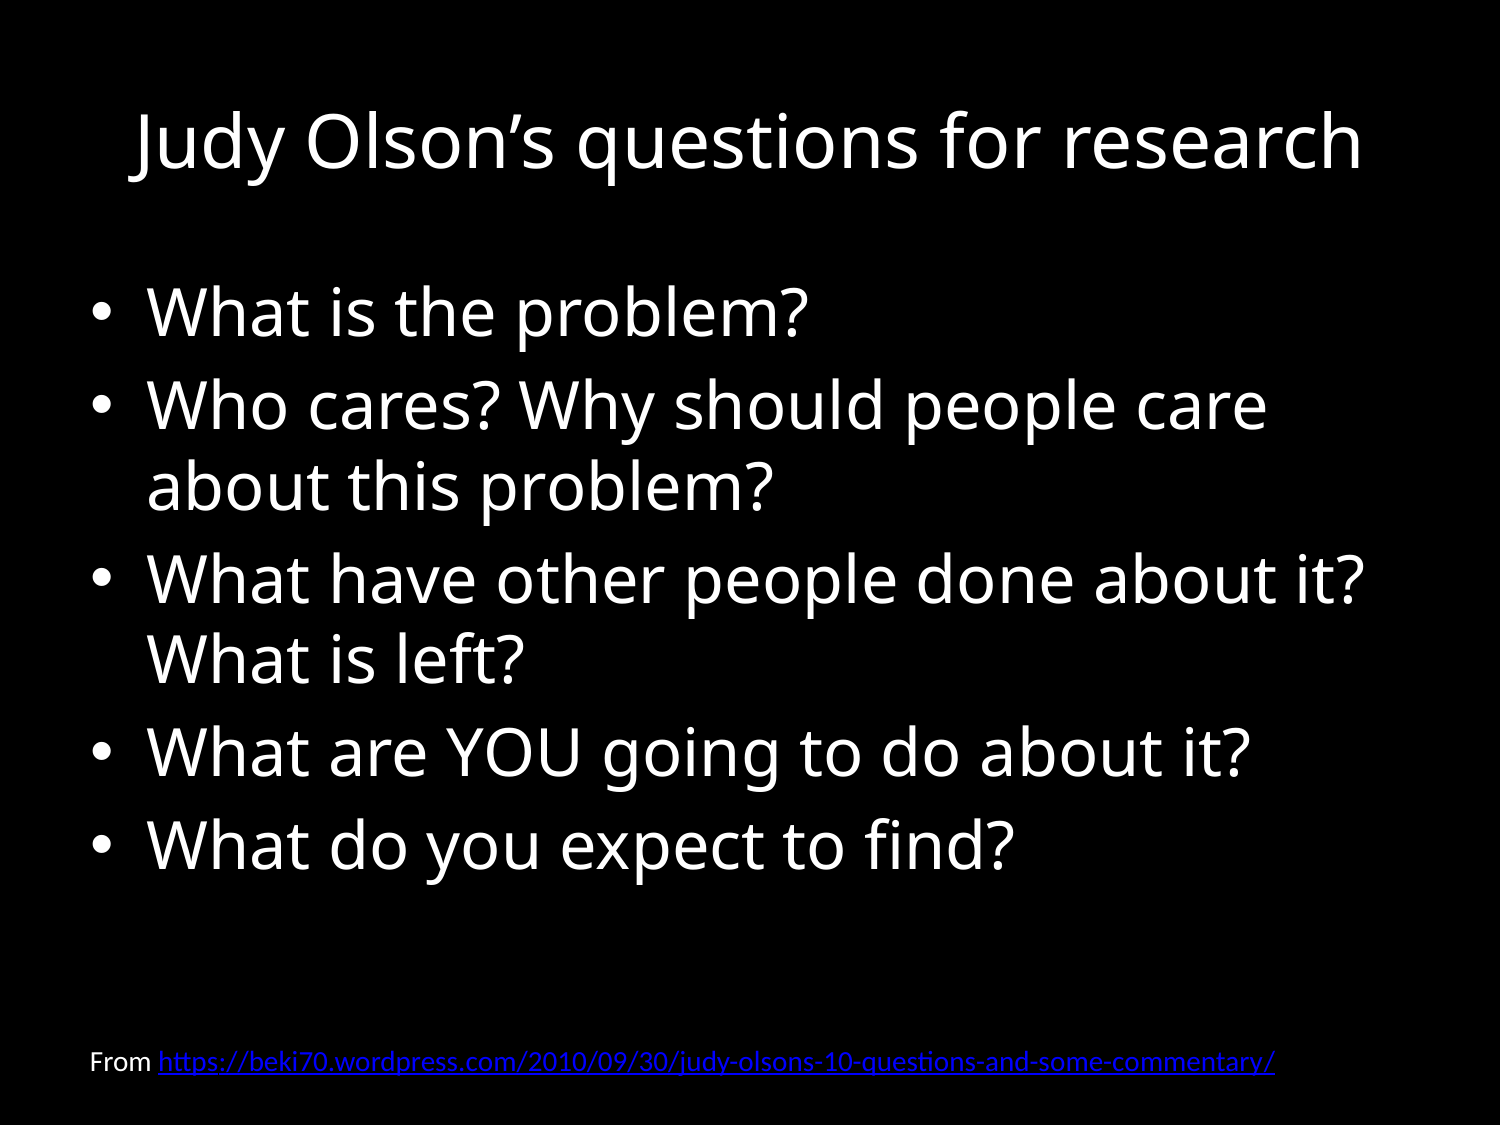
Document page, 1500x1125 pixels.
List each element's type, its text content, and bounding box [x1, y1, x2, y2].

title Judy Olson’s questions for research [75, 45, 1425, 233]
list What is the problem? Who cares? Why should people care about this problem? What have other people done about it? What is left? What are YOU going to do about it? What do you expect to find? [75, 262, 1425, 1005]
text_box From https://beki70.wordpress.com/2010/09/30/judy-olsons-10-questions-and-some-commentary/ [74, 1034, 1425, 1125]
